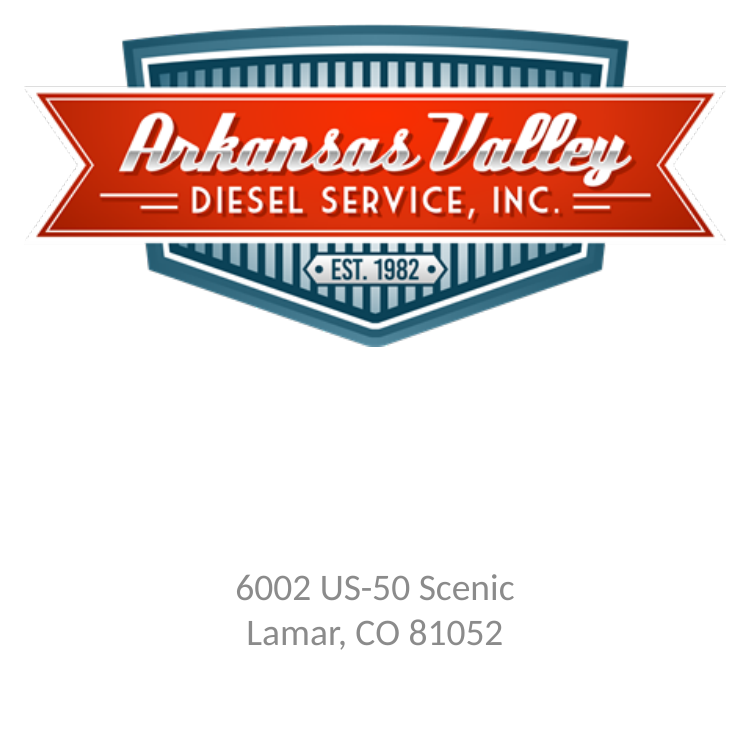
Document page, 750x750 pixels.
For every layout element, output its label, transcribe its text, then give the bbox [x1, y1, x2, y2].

subtitle 6002 US-50 Scenic Lamar, CO 81052 [112, 558, 638, 750]
picture [24, 24, 726, 348]
